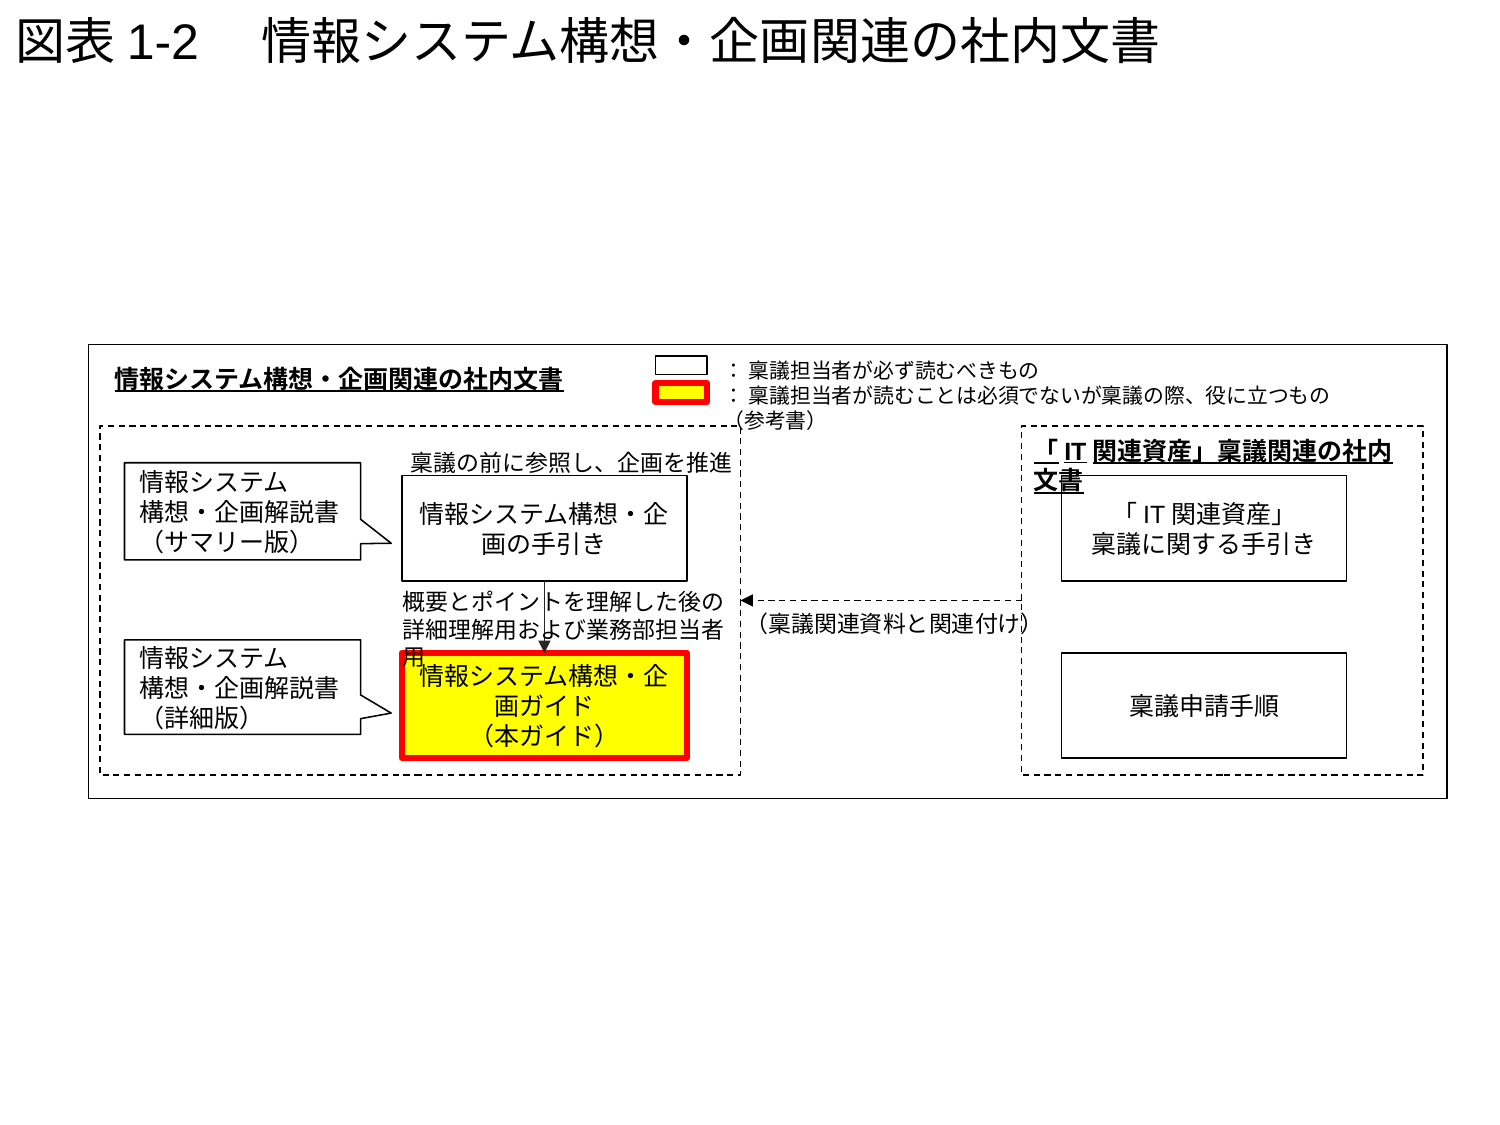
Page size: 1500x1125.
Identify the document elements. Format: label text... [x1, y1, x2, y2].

text_box 稟議の前に参照し、企画を推進 [395, 441, 748, 484]
text_box ： 稟議担当者が必ず読むべきもの ： 稟議担当者が読むことは必須でないが稟議の際、役に立つもの（参考書） [708, 349, 1369, 440]
text_box 情報システム 構想・企画解説書 （詳細版） [124, 639, 392, 735]
text_box 「IT関連資産」稟議関連の社内文書 [1021, 427, 1424, 503]
text_box [1021, 503, 1424, 776]
text_box [655, 383, 708, 402]
text_box [655, 355, 708, 375]
text_box 情報システム 構想・企画解説書 （サマリー版） [124, 462, 392, 560]
text_box （稟議関連資料と関連付け） [730, 602, 1059, 645]
text_box 情報システム構想・企画の手引き [401, 484, 687, 580]
text_box [100, 425, 741, 776]
text_box [88, 344, 1447, 799]
text_box 情報システム構想・企画関連の社内文書 [99, 355, 579, 401]
text_box 概要とポイントを理解した後の 詳細理解用および業務部担当者用 [387, 580, 749, 678]
text_box 稟議申請手順 [1061, 652, 1347, 759]
title 図表1-2 情報システム構想・企画関連の社内文書 [0, 0, 1500, 79]
text_box 「IT関連資産」 稟議に関する手引き [1061, 503, 1347, 581]
text_box 情報システム構想・企画ガイド （本ガイド） [401, 678, 687, 759]
